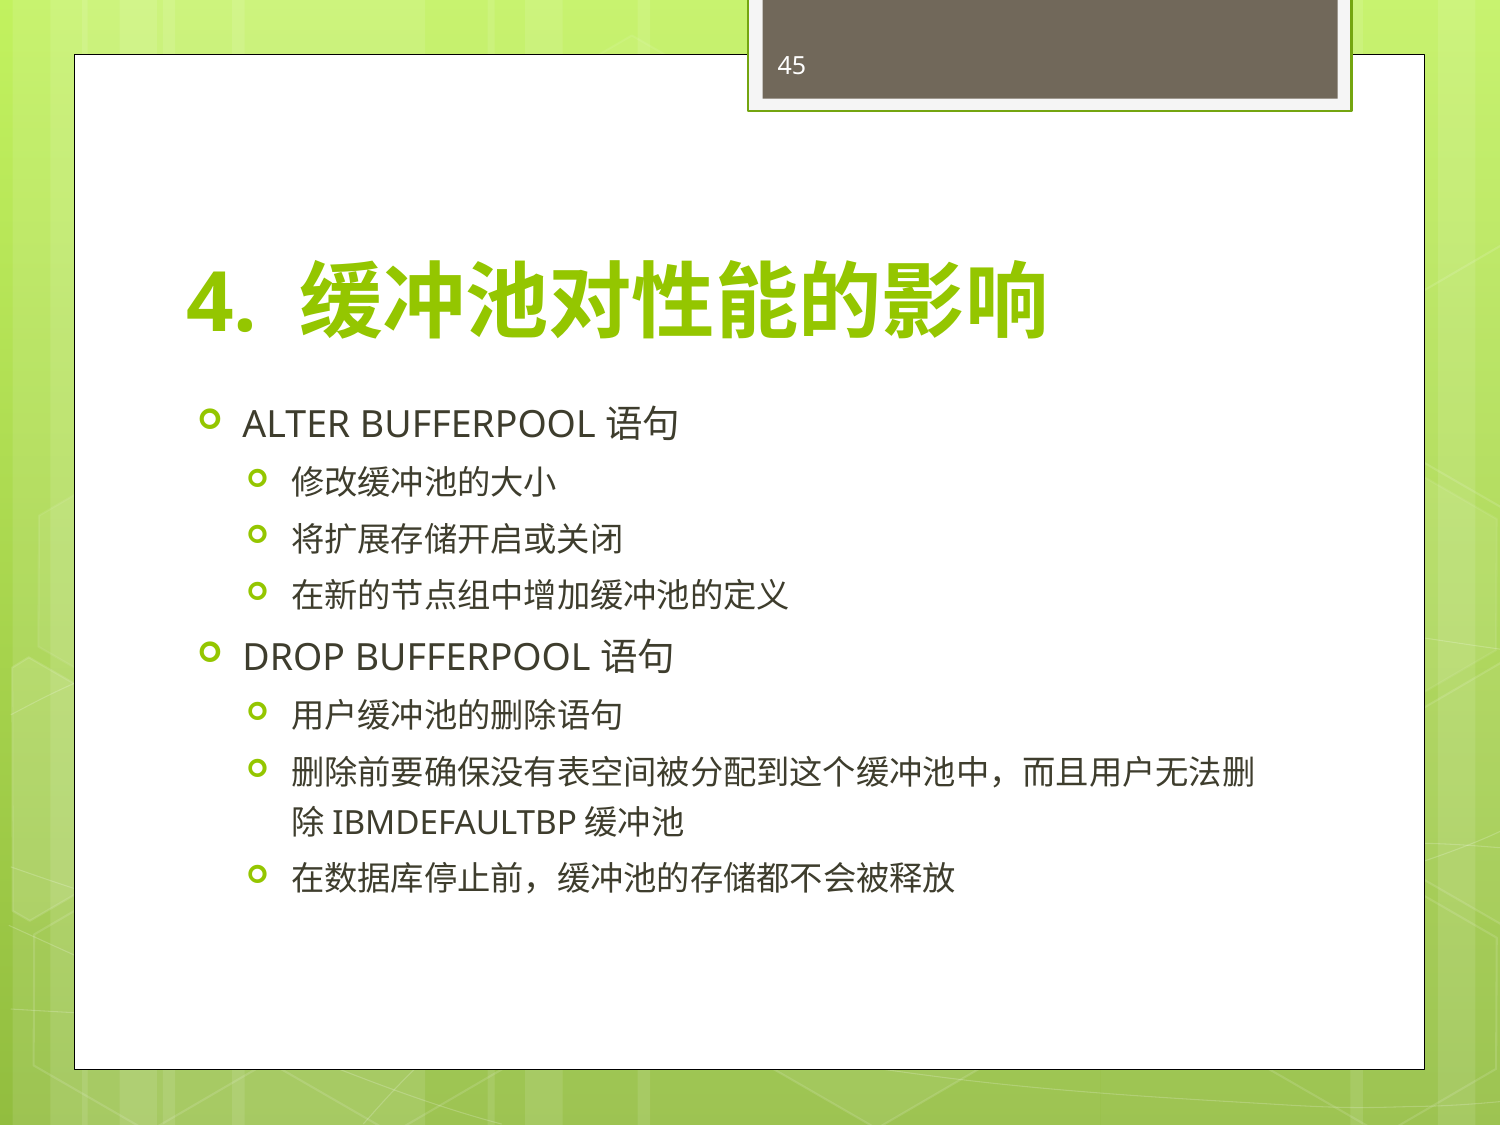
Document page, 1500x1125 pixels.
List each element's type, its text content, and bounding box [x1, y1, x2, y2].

slide_number 45 [762, 36, 982, 97]
title 4. 缓冲池对性能的影响 [171, 168, 1324, 357]
list ALTER BUFFERPOOL语句 修改缓冲池的大小 将扩展存储开启或关闭 在新的节点组中增加缓冲池的定义 DROP BUFFERPOOL语句 用户缓冲池的删除语句 删除前要确保没有表空间被分配到这个缓冲池中，而且用户无法删除IBMDEFAULTBP缓冲池 在数据库停止前，缓冲池的存储都不会被释放 [171, 381, 1283, 957]
